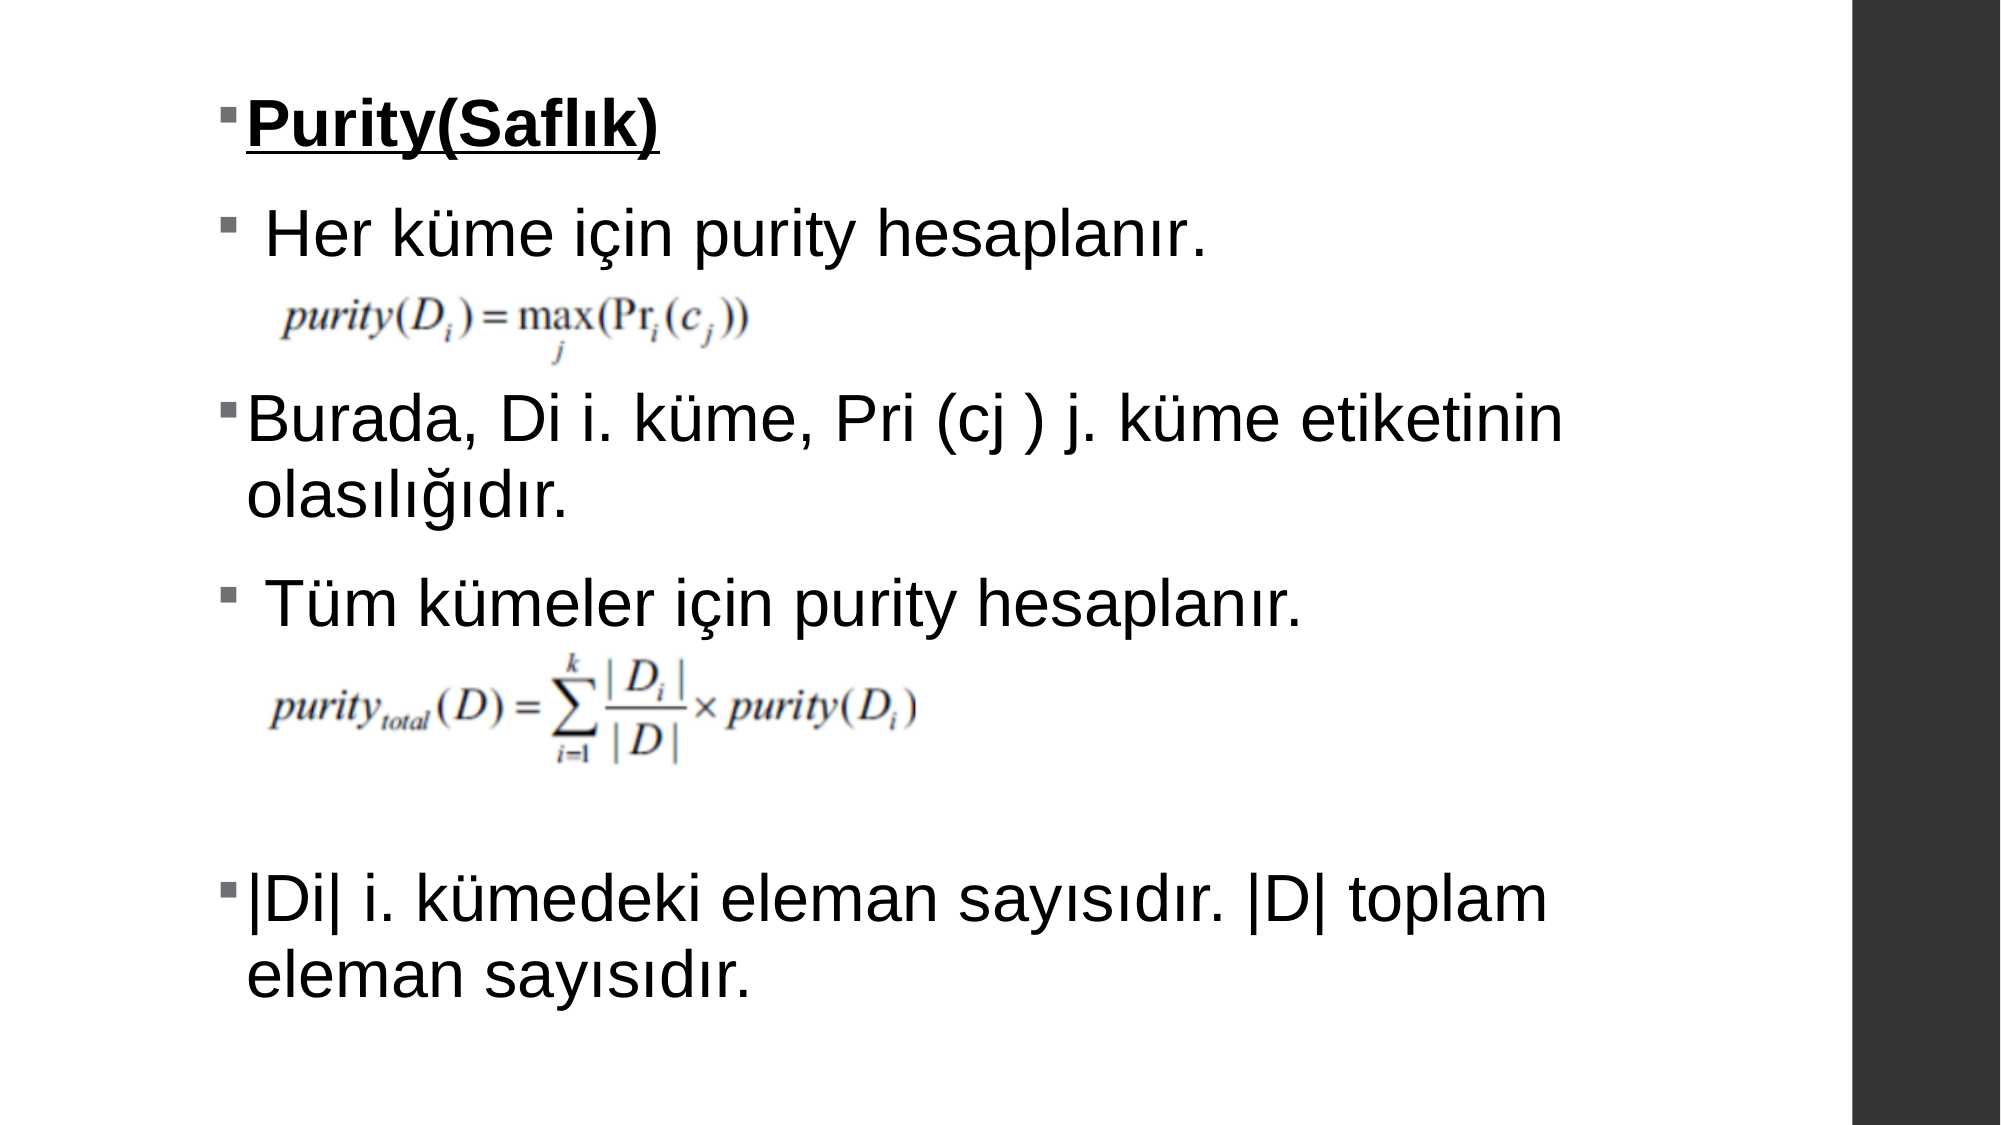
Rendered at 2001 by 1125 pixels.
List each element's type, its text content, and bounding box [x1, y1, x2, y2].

picture [262, 643, 929, 792]
list Purity(Saflık) Her küme için purity hesaplanır. Burada, Di i. küme, Pri (cj ) j. küme etiketinin olasılığıdır. Tüm kümeler için purity hesaplanır. |Di| i. kümedeki eleman sayısıdır. |D| toplam eleman sayısıdır. [201, 78, 1612, 1026]
picture [278, 287, 774, 381]
